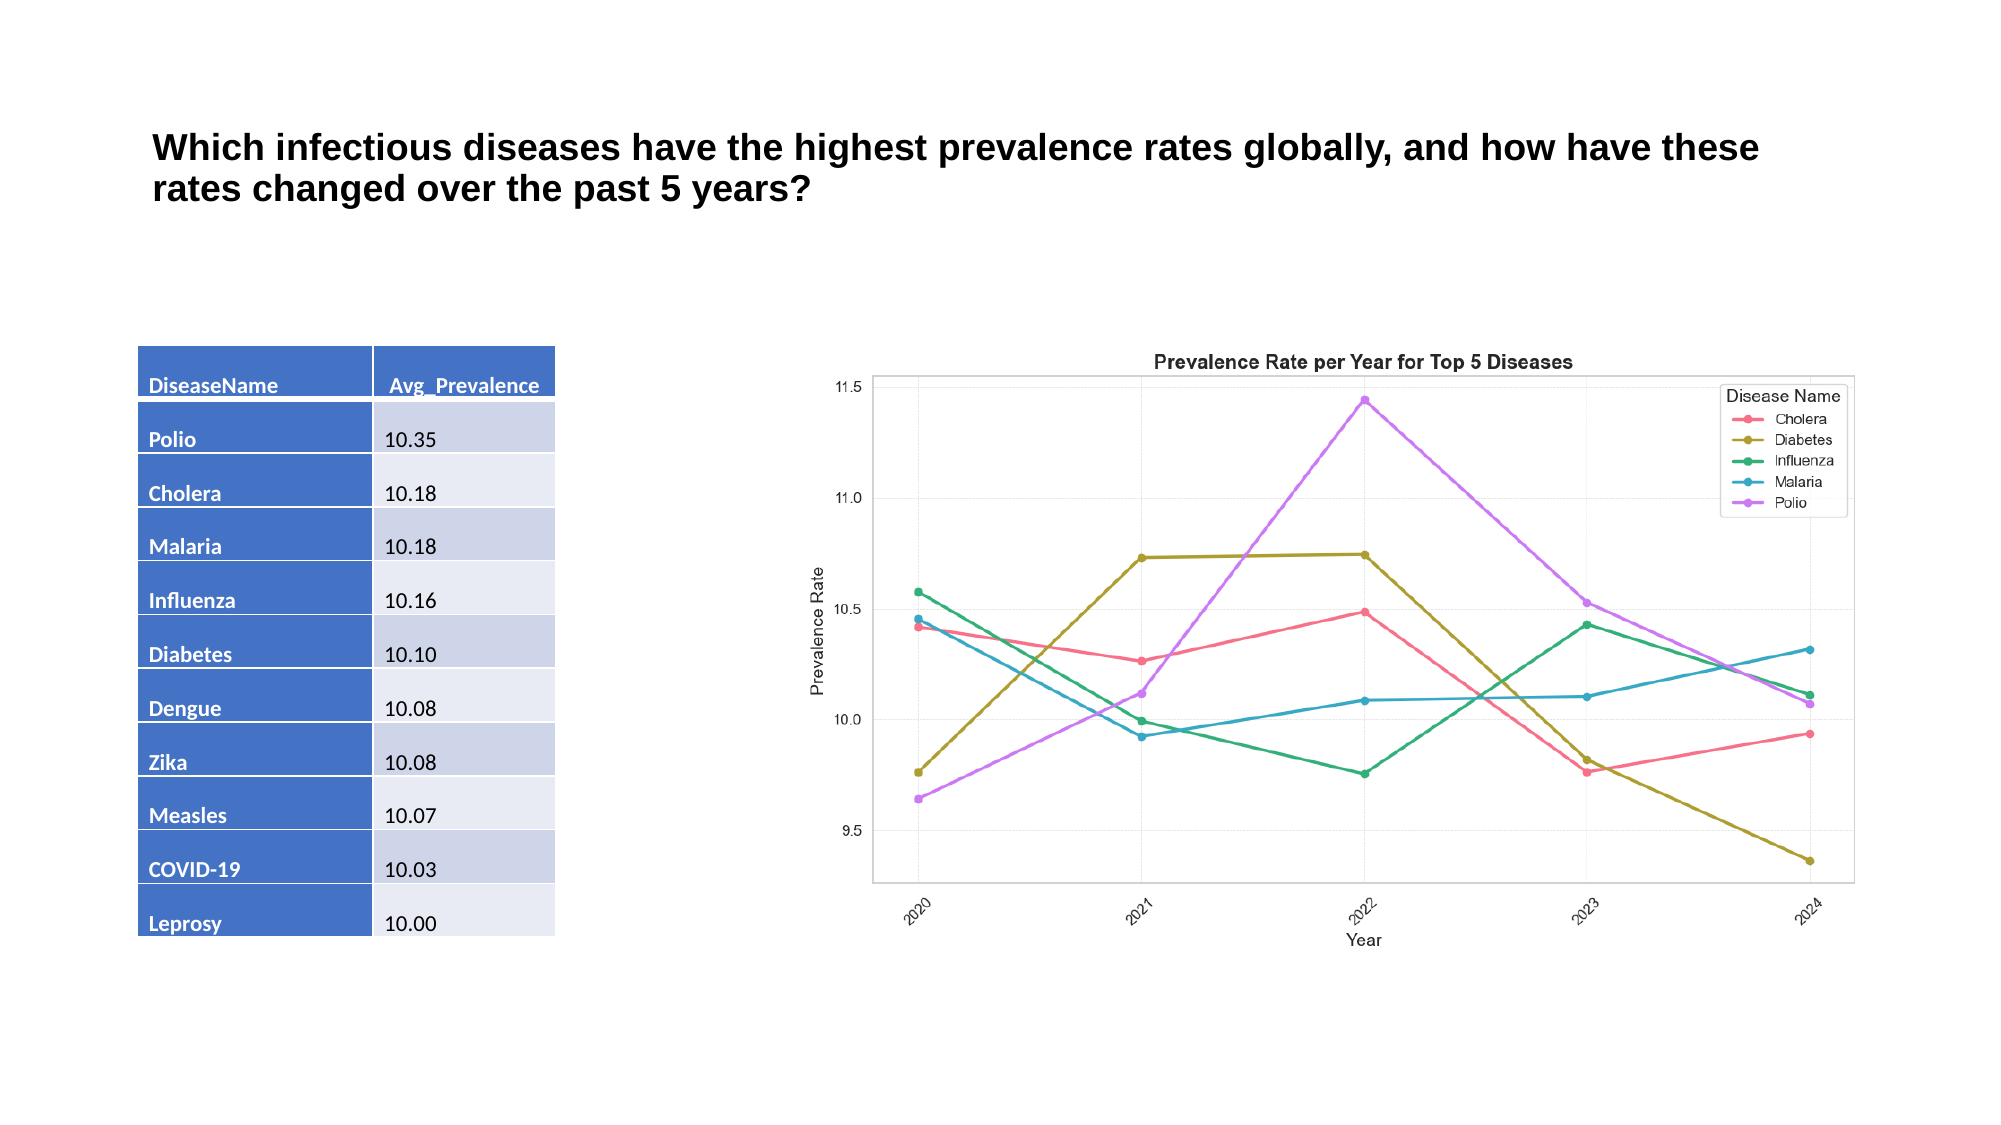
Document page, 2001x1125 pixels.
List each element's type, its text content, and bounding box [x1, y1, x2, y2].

table_cell Diabetes [138, 615, 372, 667]
table_cell 10.08 [374, 723, 555, 775]
table_cell Dengue [138, 669, 372, 721]
table_cell Measles [138, 777, 372, 829]
table_cell 10.18 [374, 508, 555, 560]
table_cell 10.07 [374, 777, 555, 829]
picture [802, 345, 1863, 958]
table_cell 10.16 [374, 561, 555, 614]
table_cell 10.10 [374, 615, 555, 667]
table_cell Malaria [138, 508, 372, 560]
table_cell 10.00 [374, 884, 555, 936]
table_cell 10.18 [374, 454, 555, 506]
table_cell 10.08 [374, 669, 555, 721]
title Which infectious diseases have the highest prevalence rates globally, and how have these rates changed over the past 5 years? [137, 59, 1863, 278]
table_cell Leprosy [138, 884, 372, 936]
table_header Avg_Prevalence [374, 346, 555, 396]
table_cell 10.03 [374, 830, 555, 883]
table_cell 10.35 [374, 402, 555, 452]
table_cell Cholera [138, 454, 372, 506]
table_cell Zika [138, 723, 372, 775]
table_cell Polio [138, 402, 372, 452]
table_cell Influenza [138, 561, 372, 614]
table_cell COVID-19 [138, 830, 372, 883]
table_header DiseaseName [138, 346, 372, 396]
